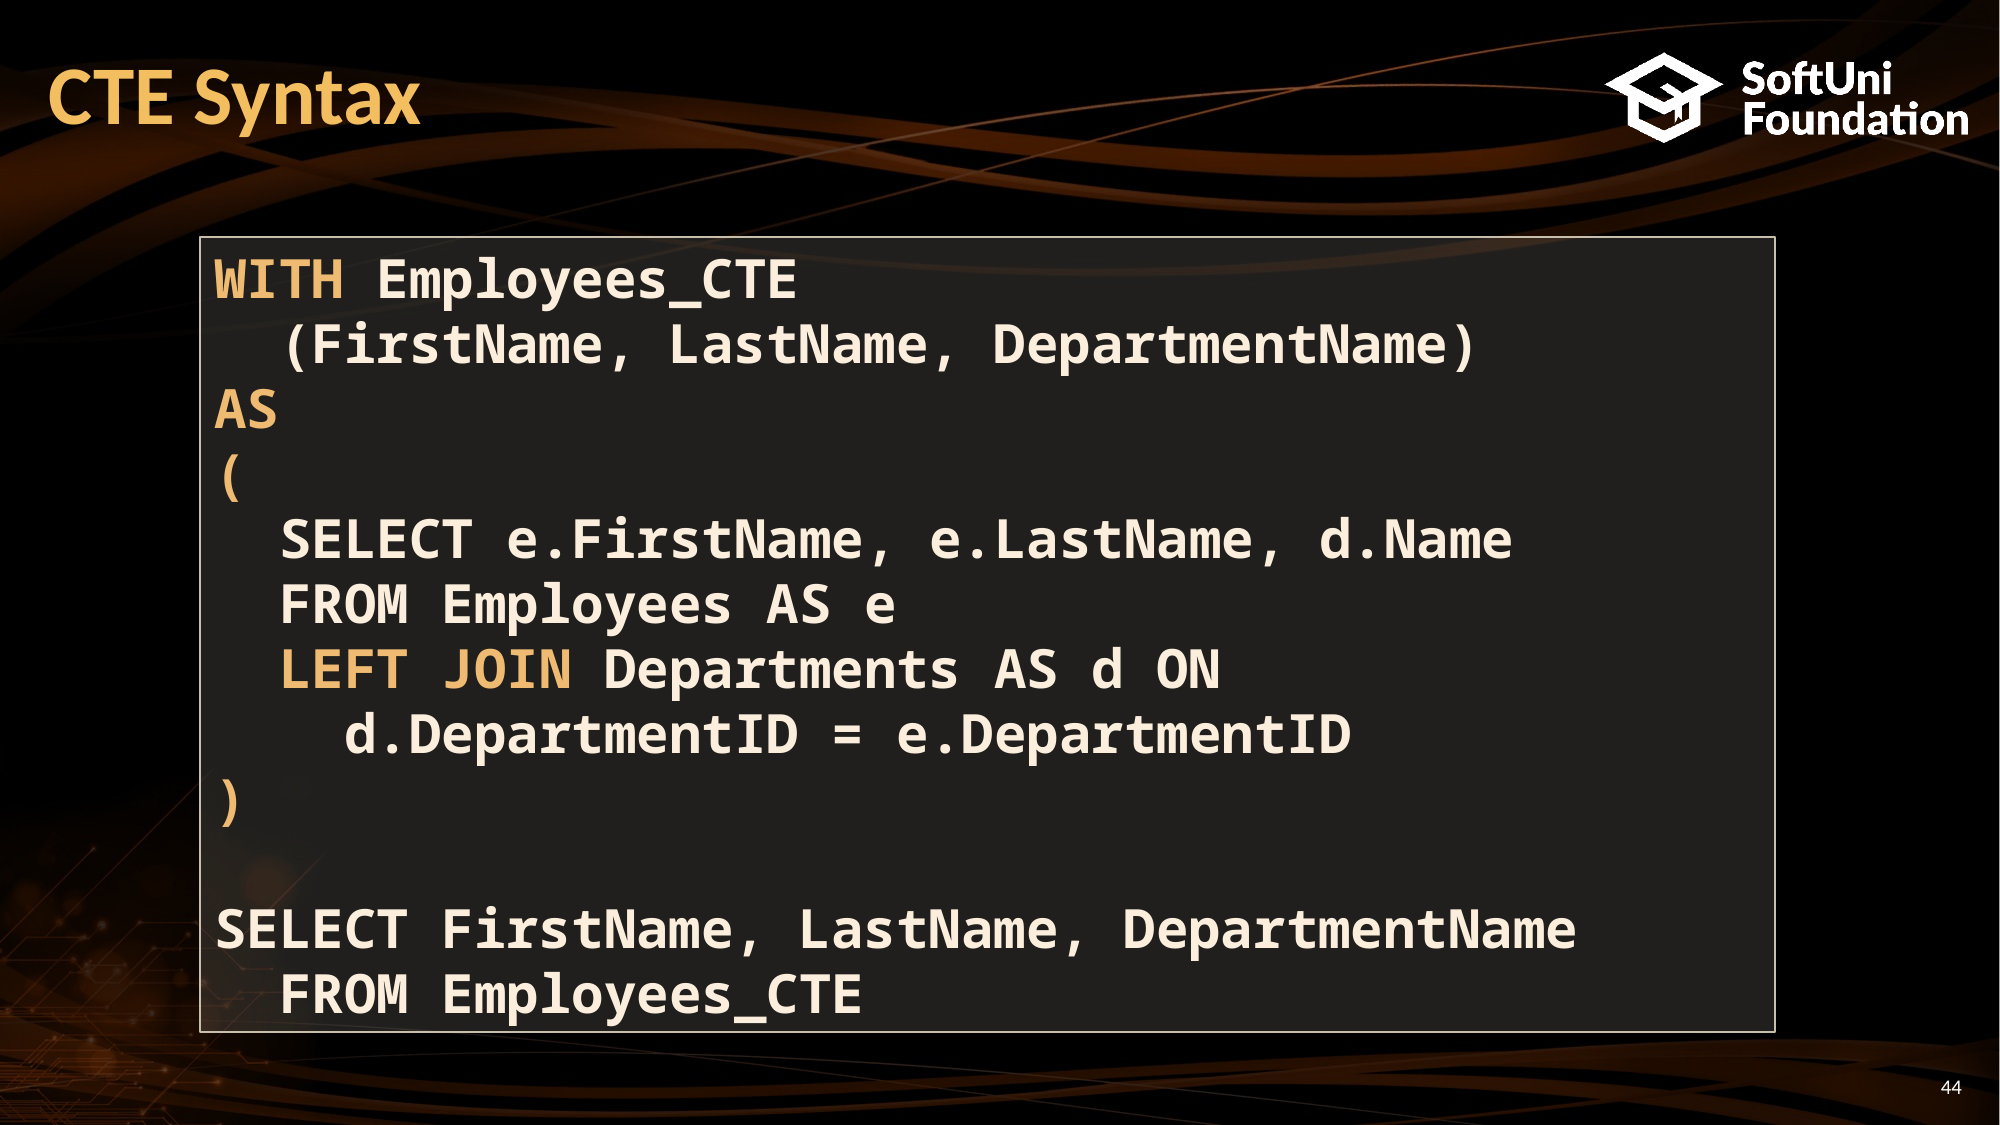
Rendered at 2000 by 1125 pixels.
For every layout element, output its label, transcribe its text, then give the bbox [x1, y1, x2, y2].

title CTE Syntax [30, 6, 1602, 189]
slide_number 44 [1897, 1070, 1968, 1103]
picture [0, 0, 2000, 1125]
text_box WITH Employees_CTE (FirstName, LastName, DepartmentName) AS ( SELECT e.FirstName, e.LastName, d.Name FROM Employees AS e LEFT JOIN Departments AS d ON d.DepartmentID = e.DepartmentID ) SELECT FirstName, LastName, DepartmentName FROM Employees_CTE [199, 237, 1775, 1032]
